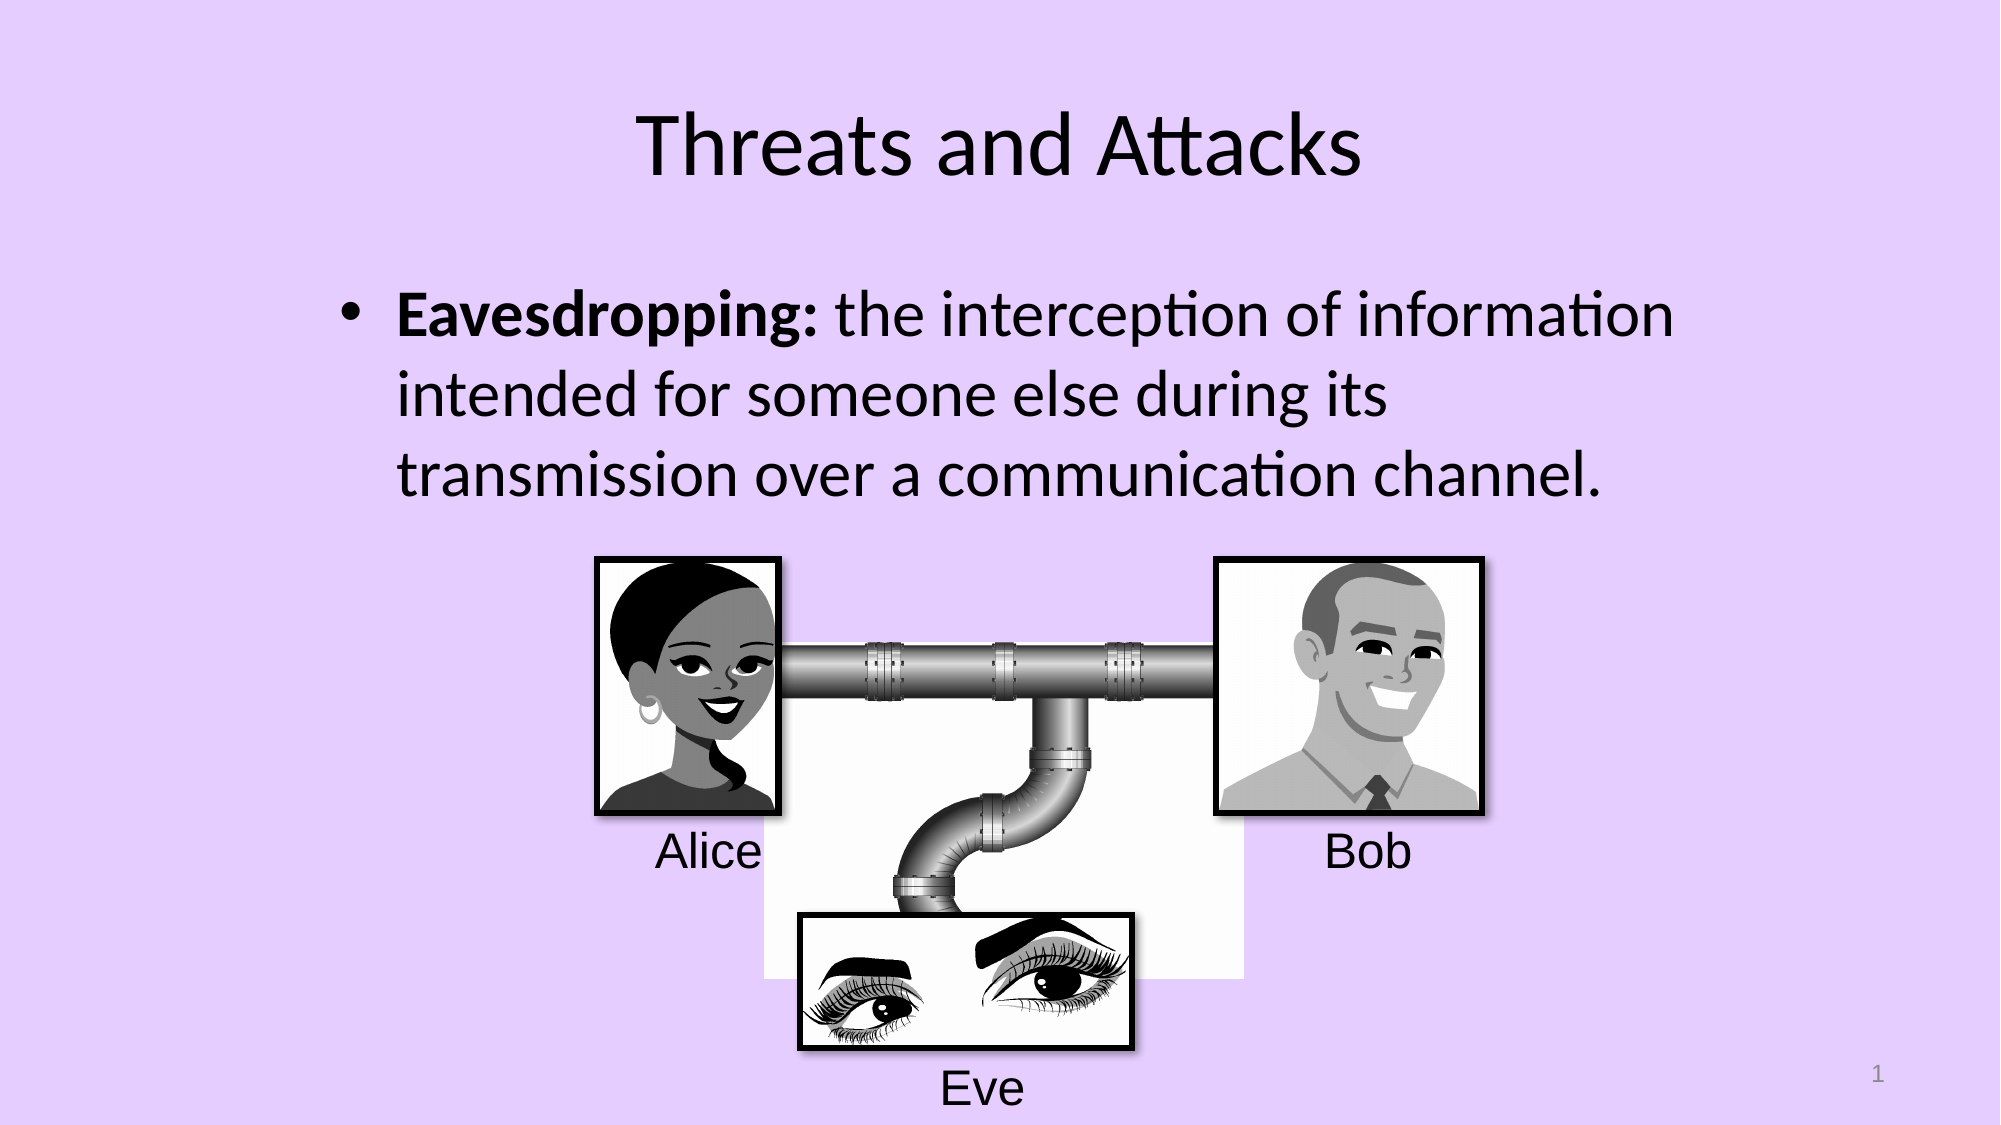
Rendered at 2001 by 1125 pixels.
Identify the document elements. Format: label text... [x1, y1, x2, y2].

title Threats and Attacks [99, 45, 1900, 233]
slide_number 1 [1433, 1042, 1900, 1103]
text_box Eve [924, 1060, 1041, 1124]
text_box Bob [1309, 826, 1428, 886]
list Eavesdropping: the interception of information intended for someone else during its transmission over a communication channel. [324, 262, 1713, 1005]
text_box Alice [640, 826, 759, 886]
picture [599, 562, 1479, 1045]
